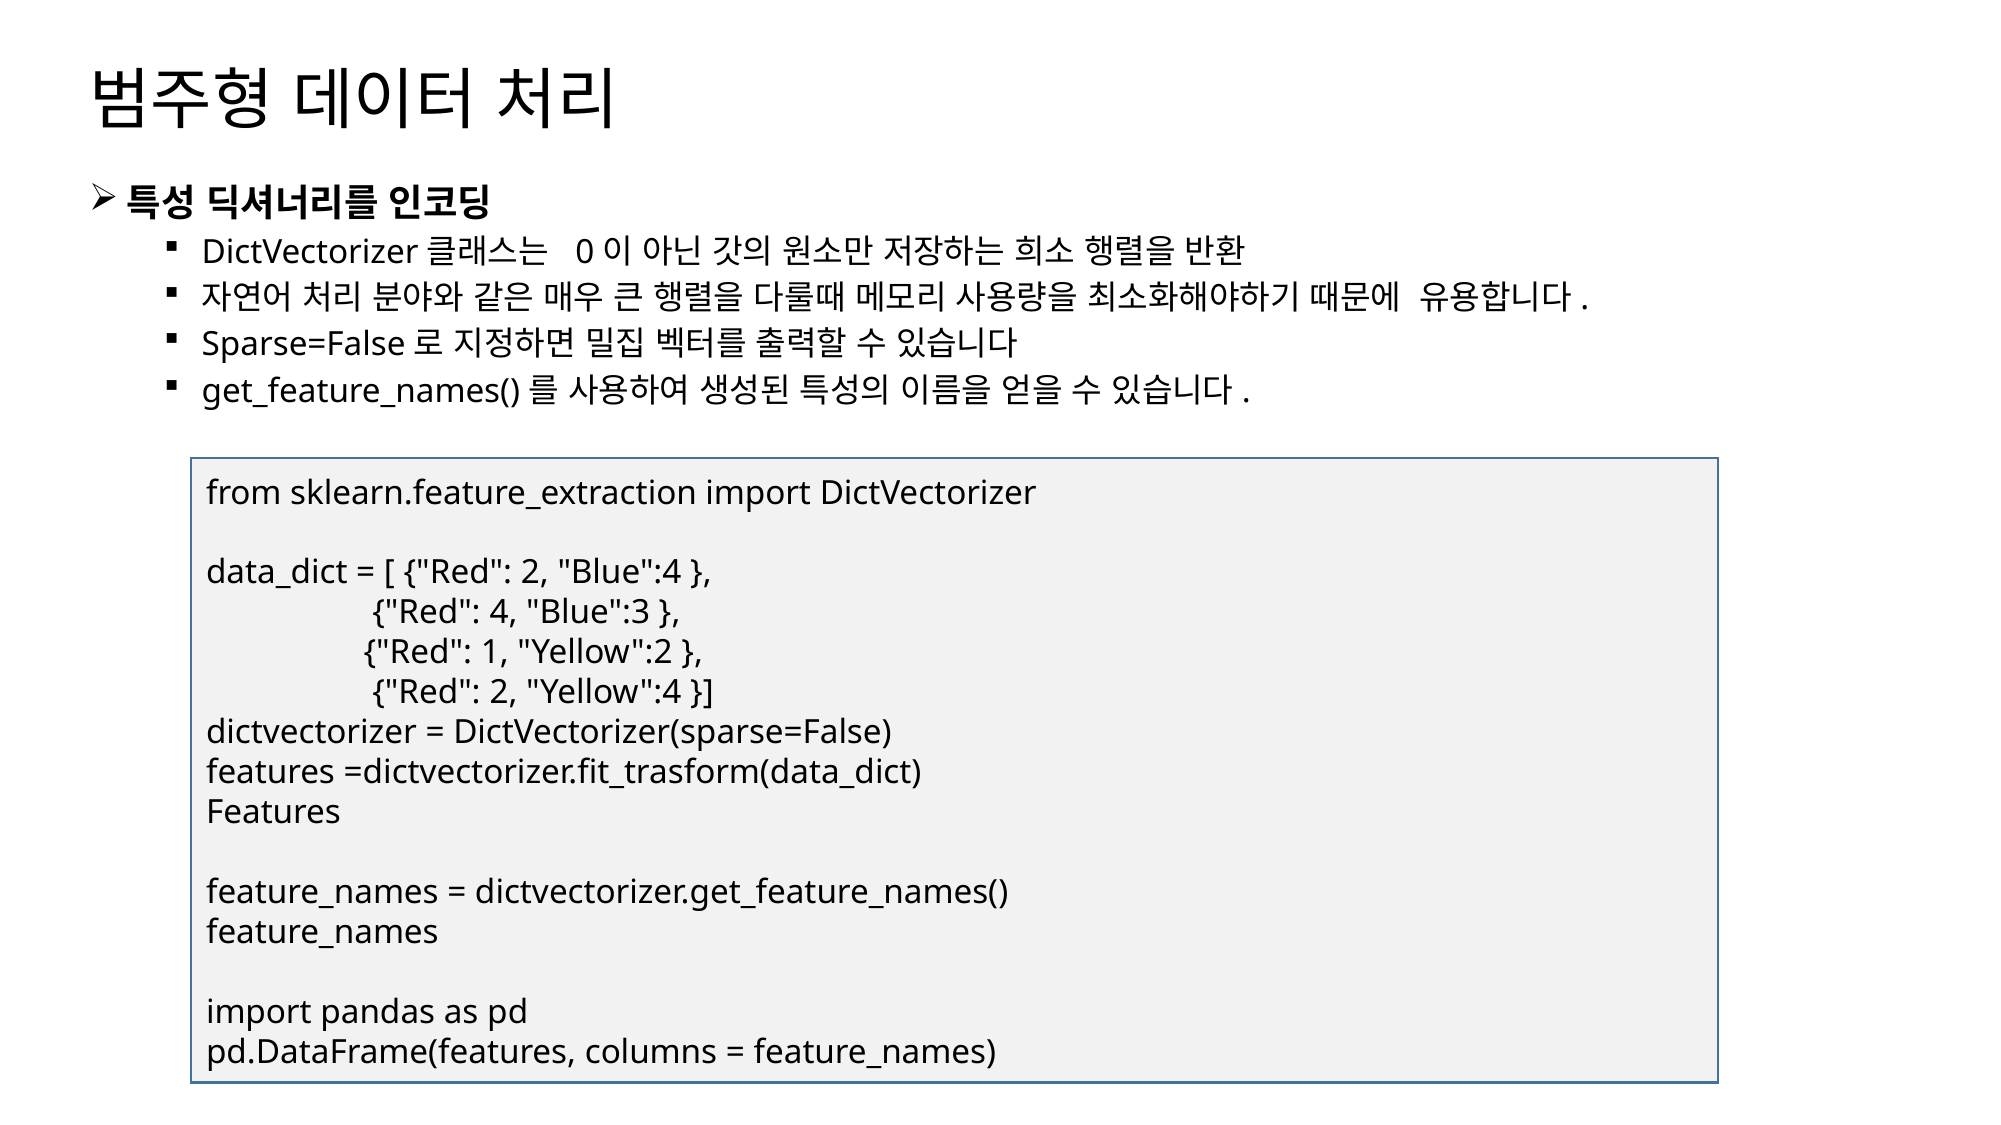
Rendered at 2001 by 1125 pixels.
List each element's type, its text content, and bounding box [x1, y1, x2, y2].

text_box from sklearn.feature_extraction import DictVectorizer data_dict = [ {"Red": 2, "Blue":4 }, {"Red": 4, "Blue":3 }, {"Red": 1, "Yellow":2 }, {"Red": 2, "Yellow":4 }] dictvectorizer = DictVectorizer(sparse=False) features =dictvectorizer.fit_trasform(data_dict) Features feature_names = dictvectorizer.get_feature_names() feature_names import pandas as pd pd.DataFrame(features, columns = feature_names) [190, 457, 1719, 1084]
list 특성 딕셔너리를 인코딩 DictVectorizer클래스는 0이 아닌 갓의 원소만 저장하는 희소 행렬을 반환 자연어 처리 분야와 같은 매우 큰 행렬을 다룰때 메모리 사용량을 최소화해야하기 때문에 유용합니다. Sparse=False로 지정하면 밀집 벡터를 출력할 수 있습니다 get_feature_names()를 사용하여 생성된 특성의 이름을 얻을 수 있습니다. [74, 176, 1921, 467]
title 범주형 데이터 처리 [74, 55, 1800, 148]
